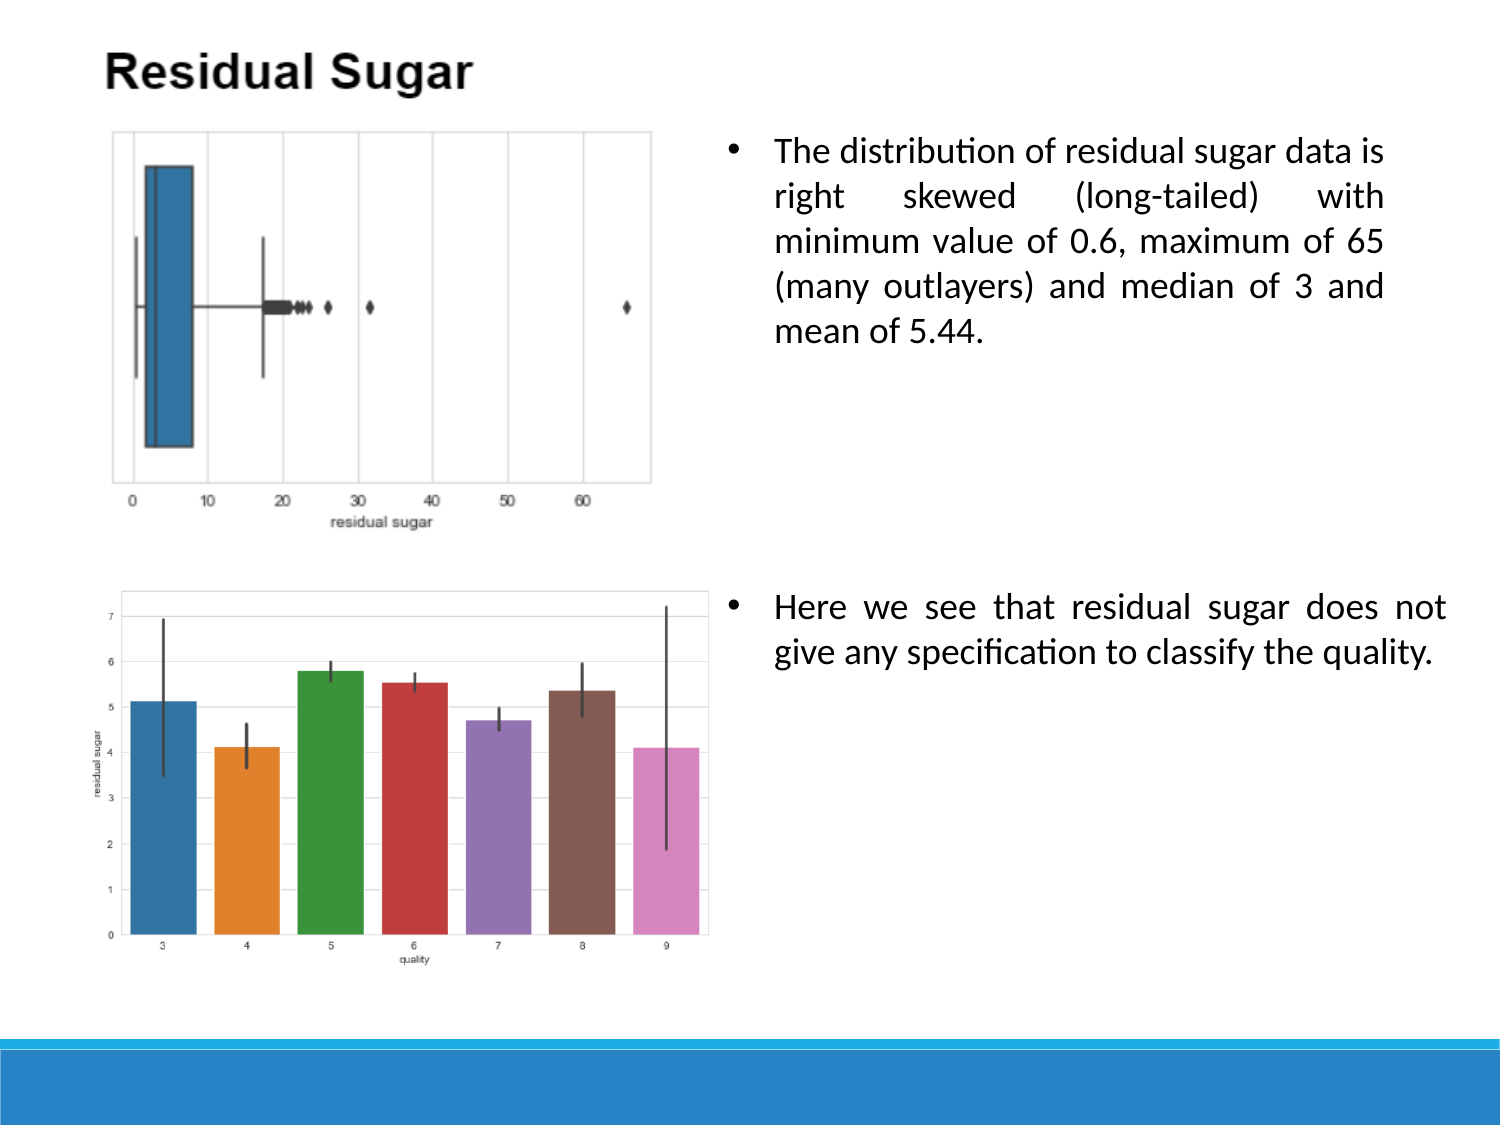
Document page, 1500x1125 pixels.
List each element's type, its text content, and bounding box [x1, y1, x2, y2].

picture [85, 576, 724, 973]
text_box The distribution of residual sugar data is right skewed (long-tailed) with minimum value of 0.6, maximum of 65 (many outlayers) and median of 3 and mean of 5.44. [718, 118, 1400, 359]
picture [96, 30, 713, 545]
text_box Here we see that residual sugar does not give any specification to classify the quality. [728, 574, 1463, 680]
